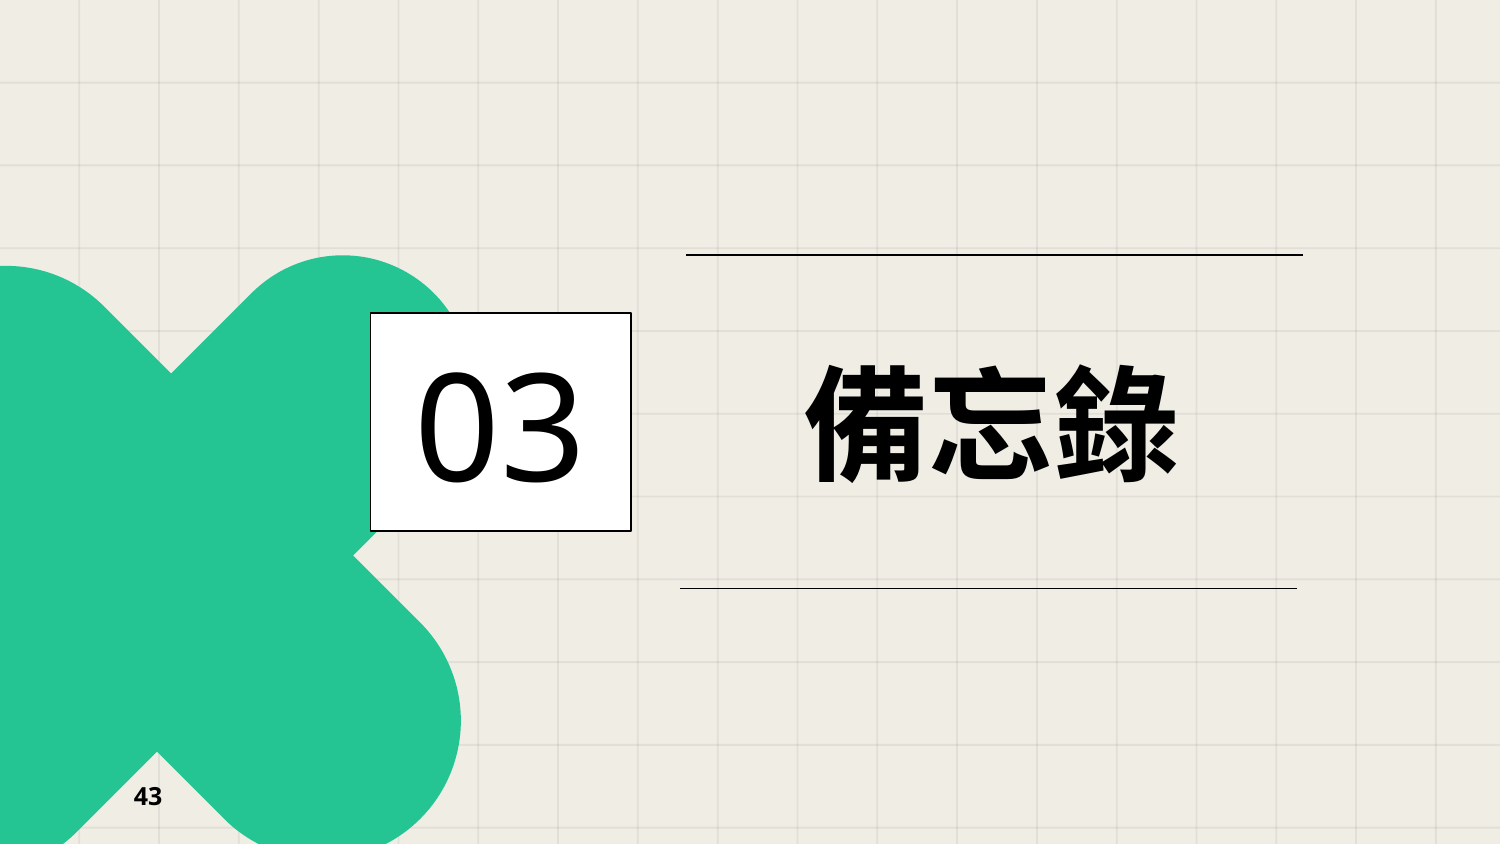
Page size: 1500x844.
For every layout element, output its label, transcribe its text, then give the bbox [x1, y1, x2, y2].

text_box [0, 212, 532, 844]
title 備忘錄 [679, 296, 1303, 548]
title 03 [537, 312, 632, 532]
